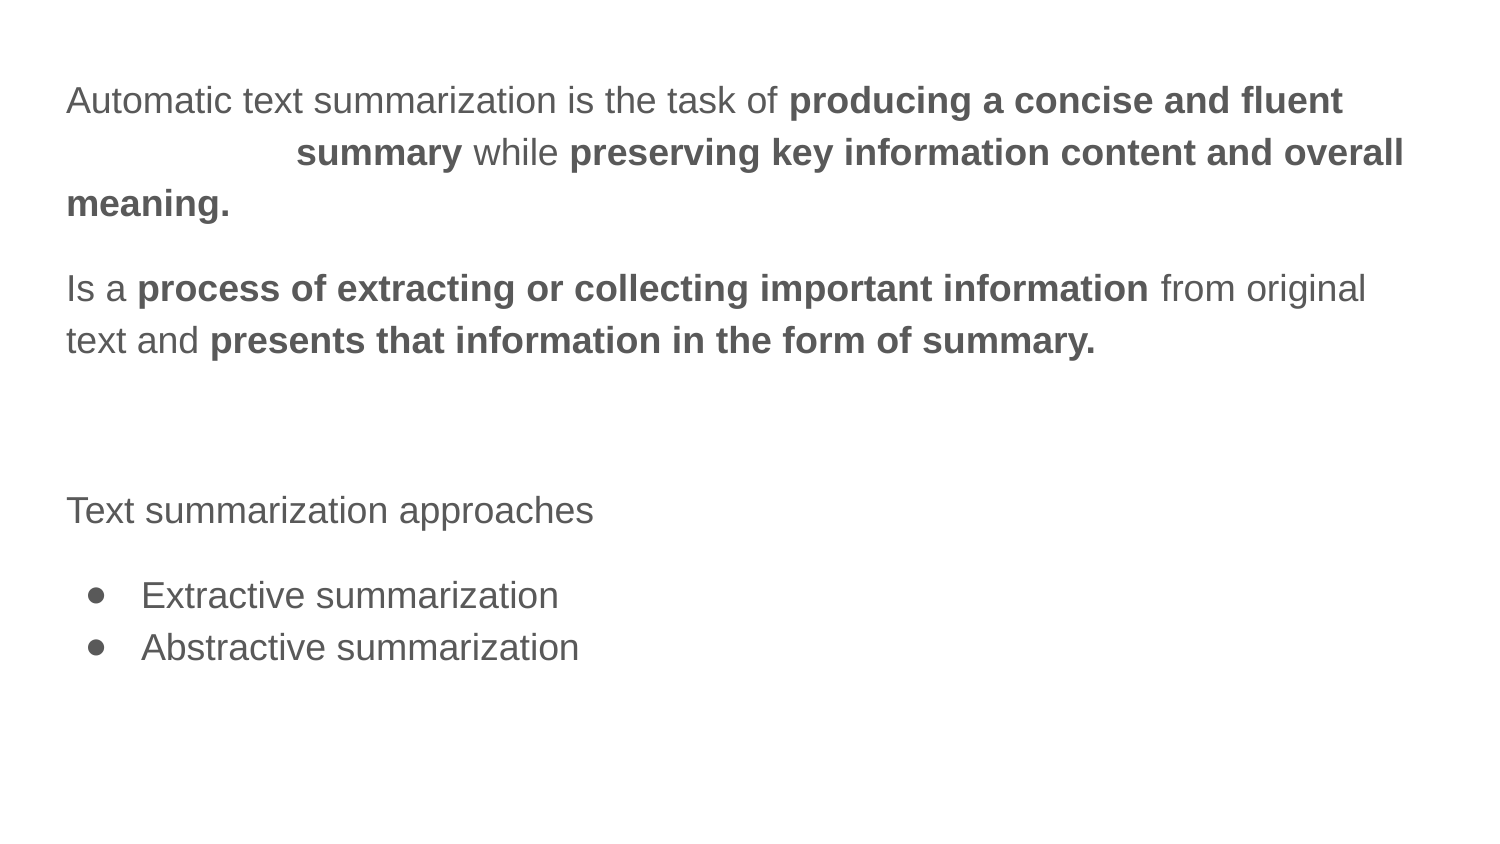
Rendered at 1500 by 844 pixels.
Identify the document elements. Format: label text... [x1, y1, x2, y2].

list Automatic text summarization is the task of producing a concise and fluent summary while preserving key information content and overall meaning. Is a process of extracting or collecting important information from original text and presents that information in the form of summary. Text summarization approaches Extractive summarization Abstractive summarization [51, 54, 1449, 750]
